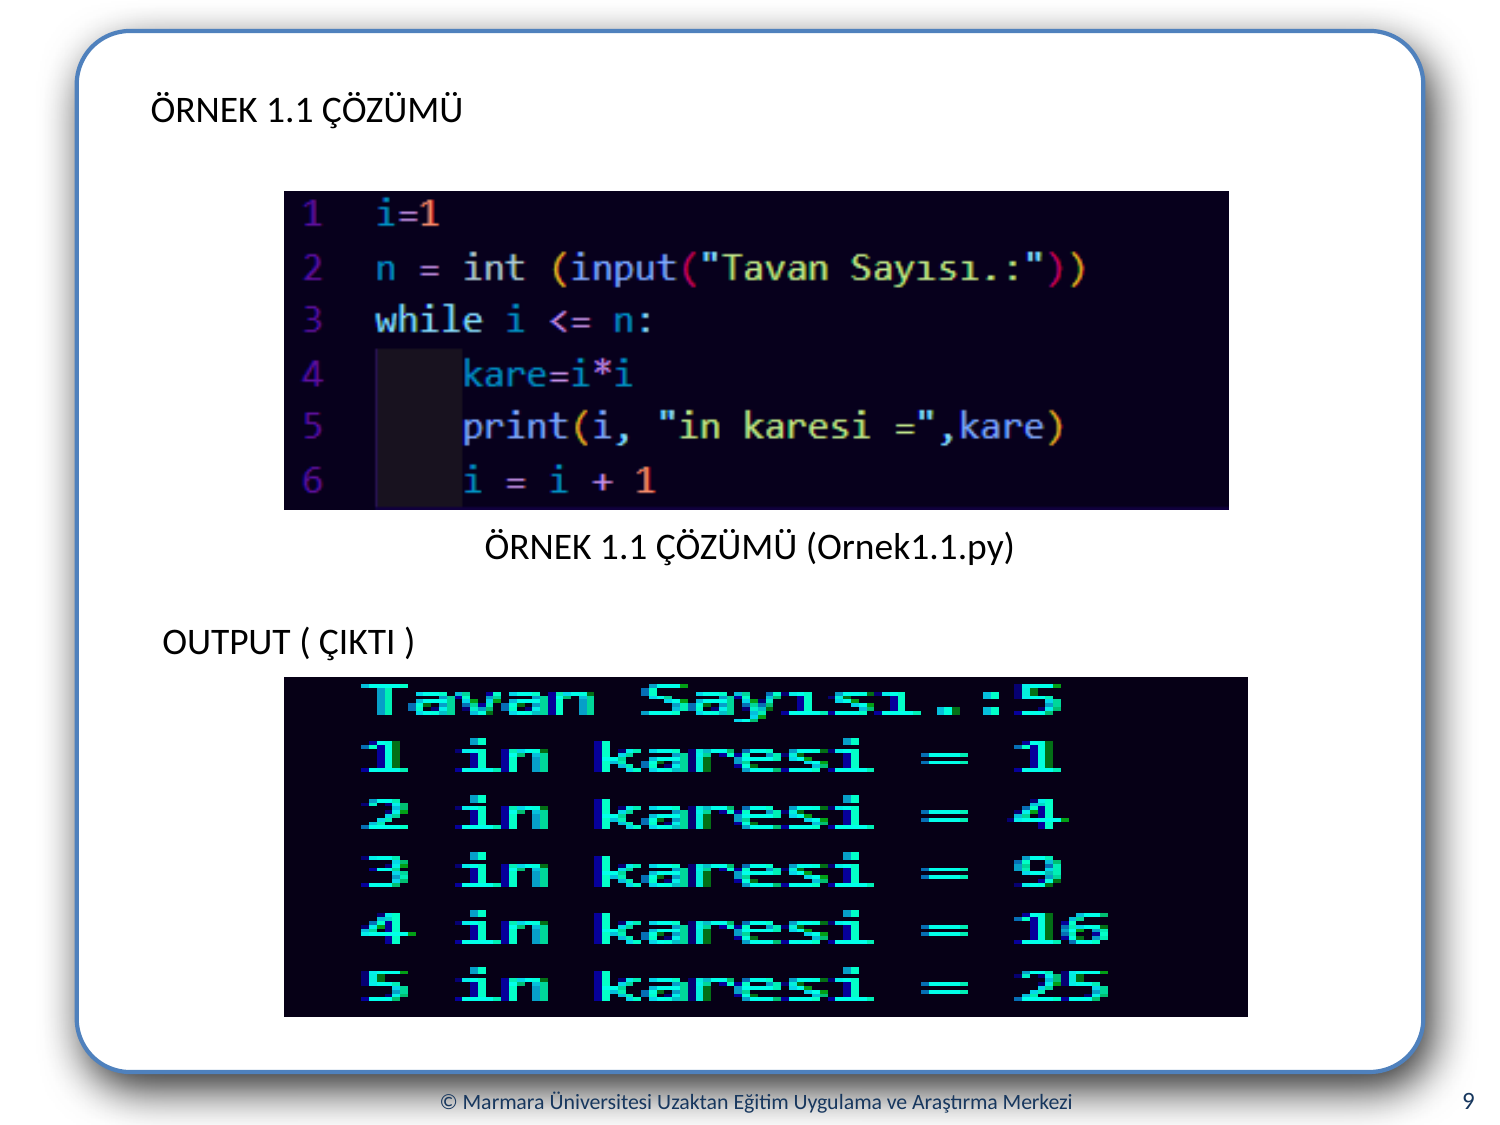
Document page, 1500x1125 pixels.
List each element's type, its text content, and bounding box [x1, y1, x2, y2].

text_box OUTPUT ( ÇIKTI ) [147, 609, 550, 670]
picture [283, 677, 1248, 1017]
footer © Marmara Üniversitesi Uzaktan Eğitim Uygulama ve Araştırma Merkezi [312, 1070, 1139, 1125]
text_box ÖRNEK 1.1 ÇÖZÜMÜ (Ornek1.1.py) [336, 518, 1164, 575]
picture [283, 191, 1230, 510]
text_box [74, 28, 1426, 1075]
text_box ÖRNEK 1.1 ÇÖZÜMÜ [135, 78, 550, 138]
slide_number 9 [1139, 1069, 1490, 1125]
